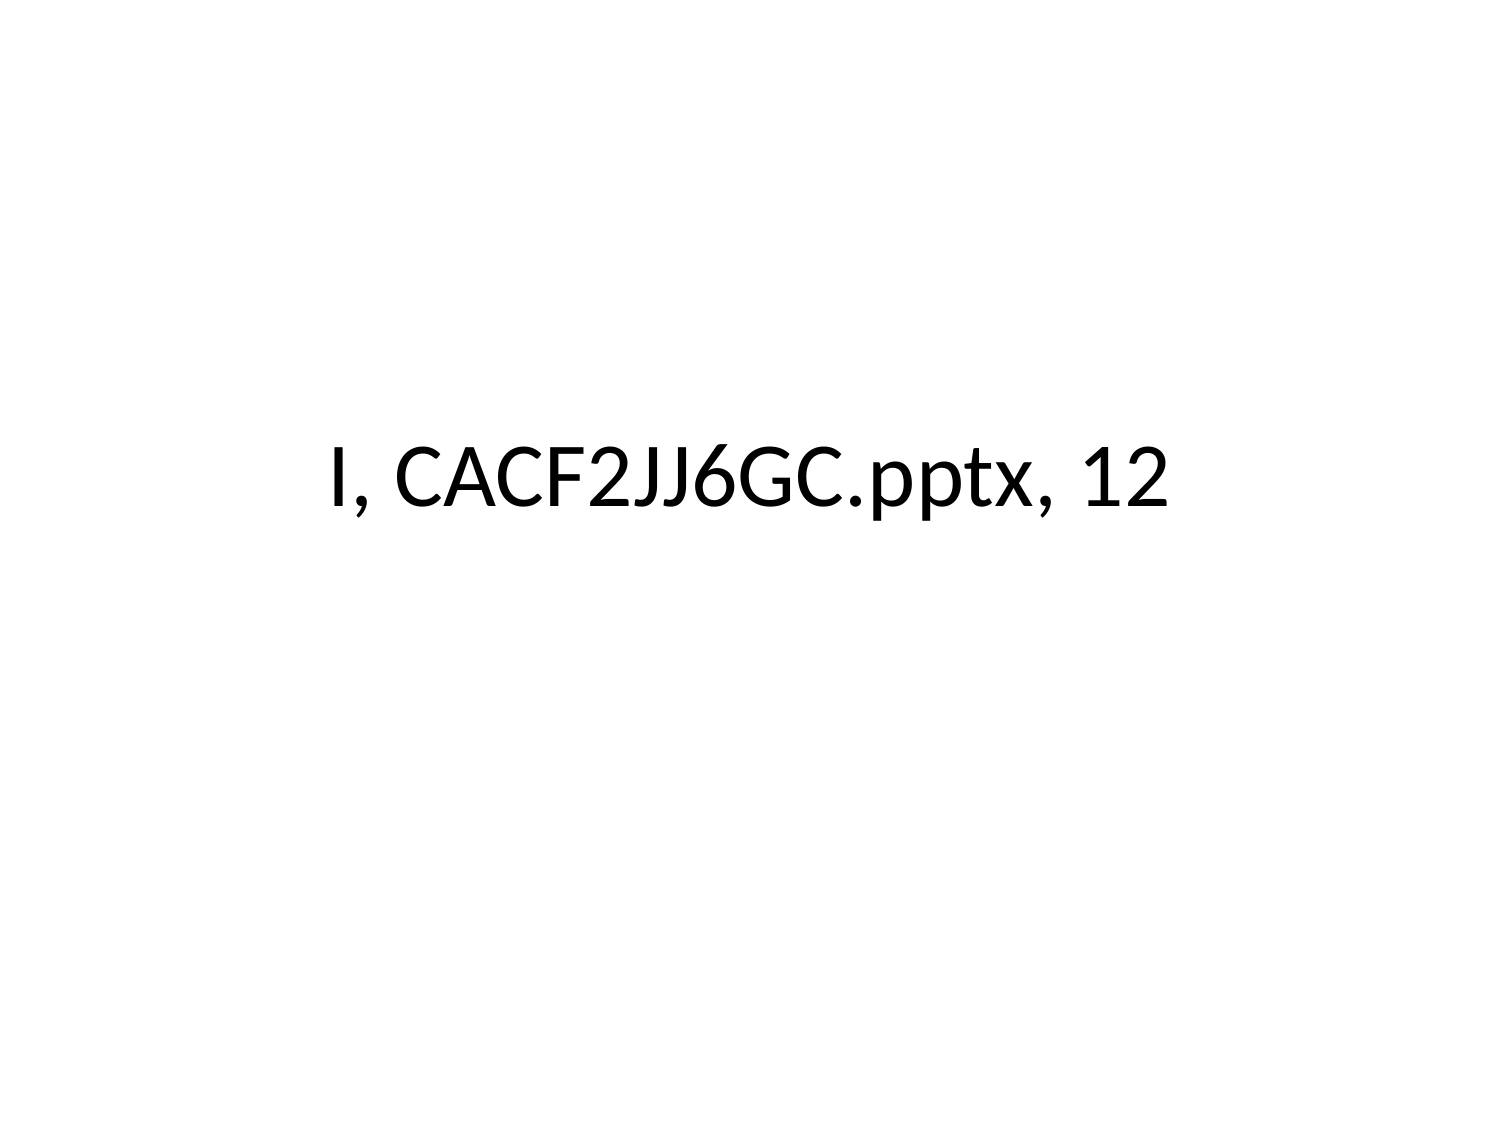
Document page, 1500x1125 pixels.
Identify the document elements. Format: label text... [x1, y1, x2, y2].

title I, CACF2JJ6GC.pptx, 12 [112, 349, 1388, 591]
